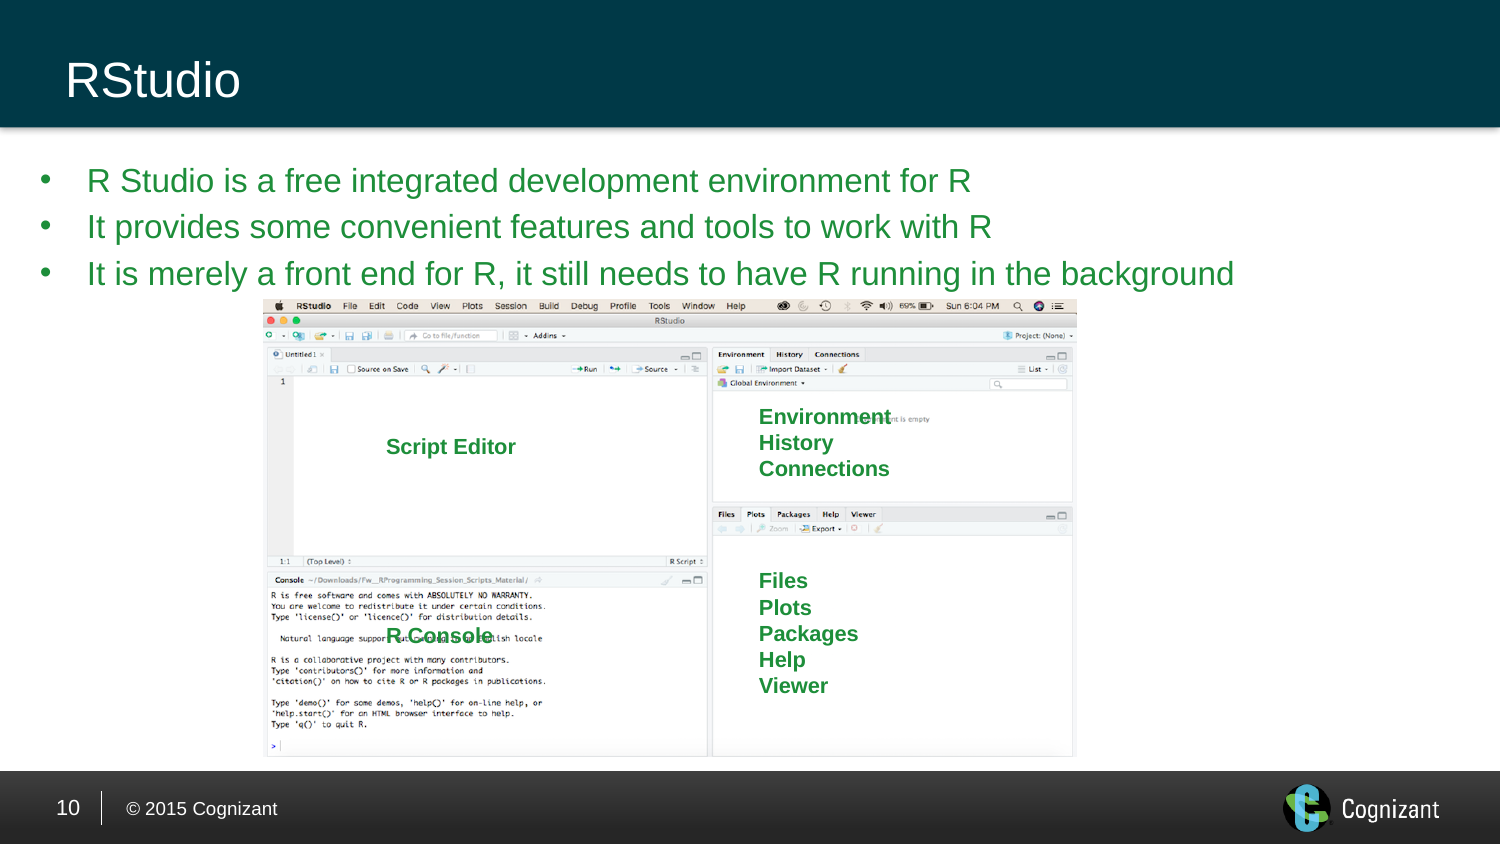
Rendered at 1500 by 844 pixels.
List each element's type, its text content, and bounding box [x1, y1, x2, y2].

slide_number 10 [6, 775, 95, 838]
picture [1283, 784, 1439, 832]
text_box R Studio is a free integrated development environment for R It provides some convenient features and tools to work with R It is merely a front end for R, it still needs to have R running in the background [6, 151, 1500, 699]
title RStudio [49, 40, 1439, 116]
picture [263, 298, 1078, 757]
